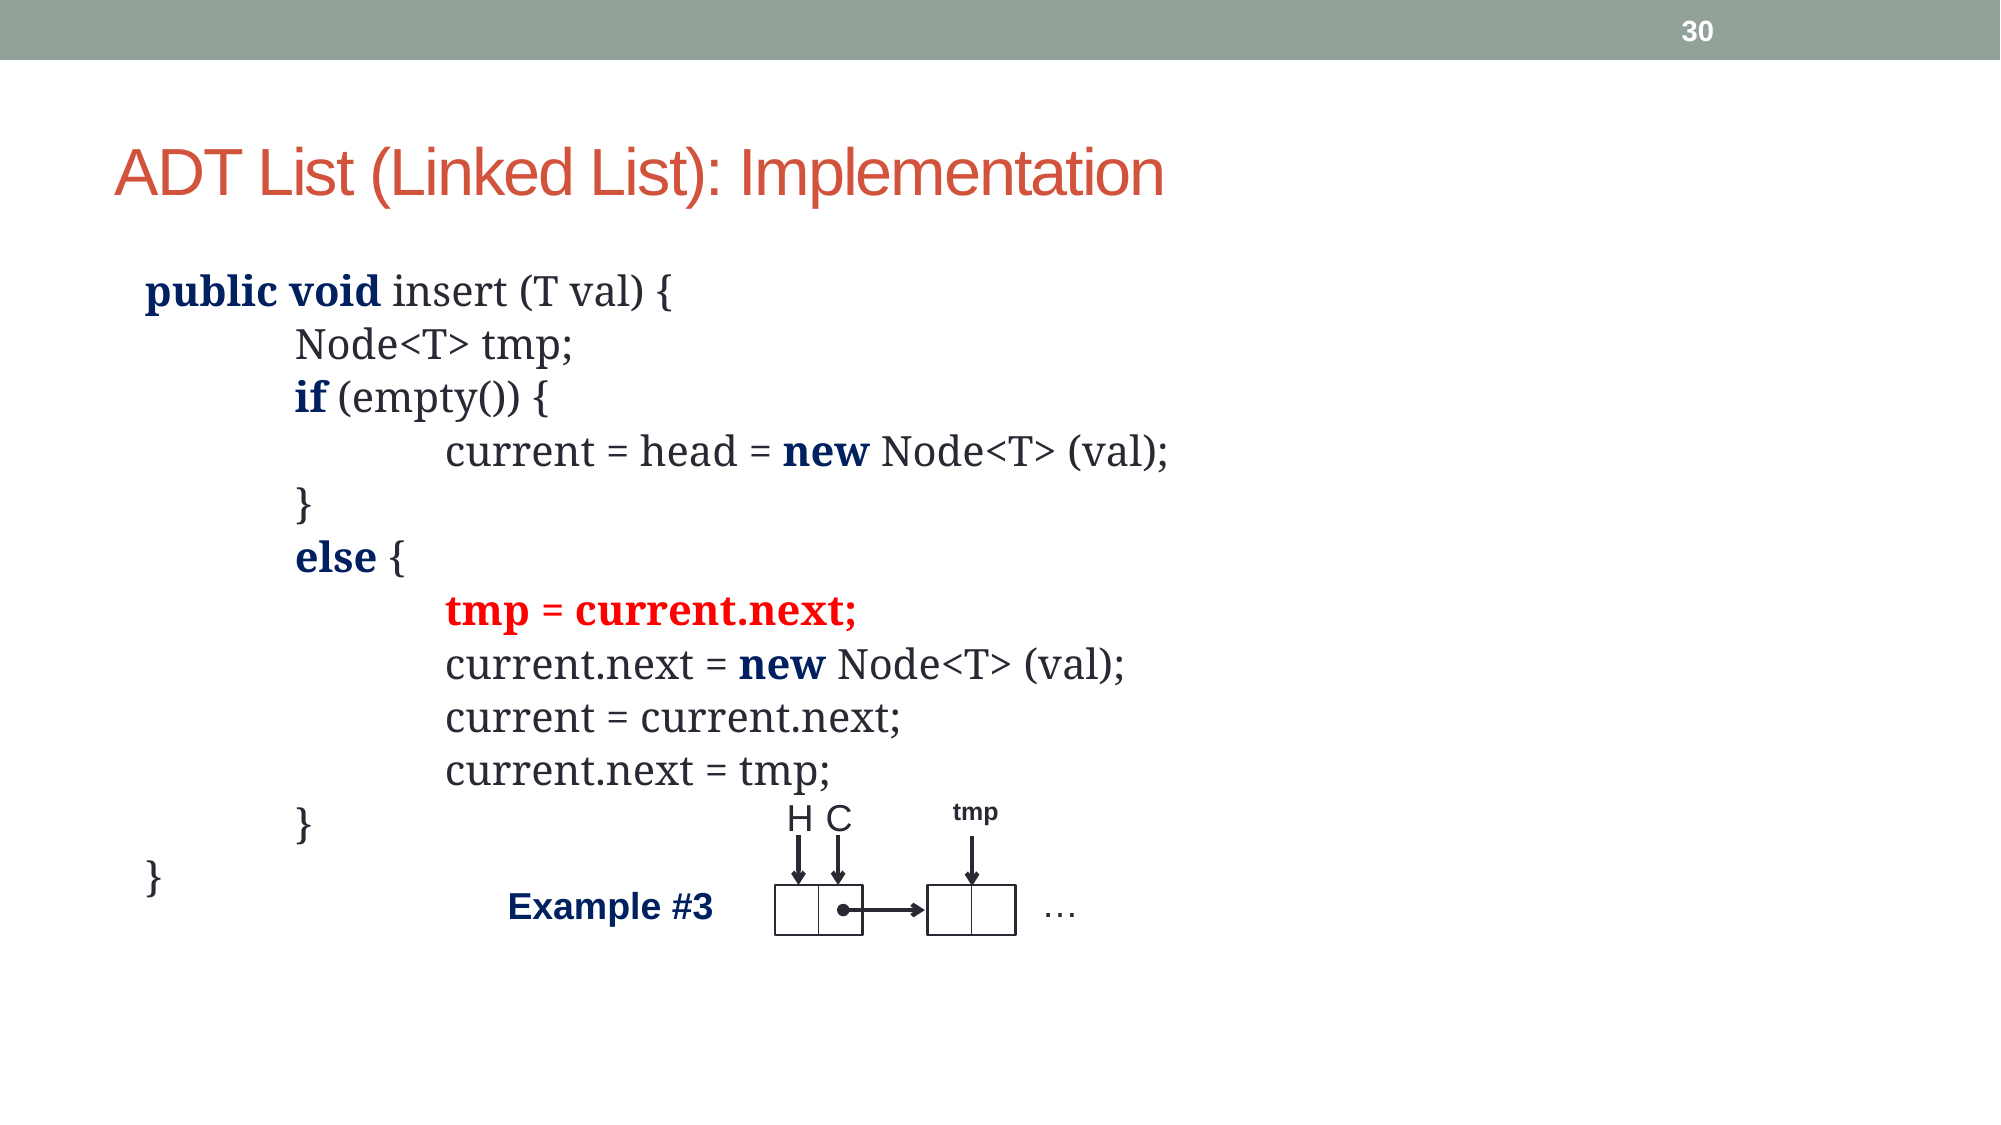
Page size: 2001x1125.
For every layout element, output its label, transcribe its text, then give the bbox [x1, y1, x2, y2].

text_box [972, 883, 979, 937]
slide_number 63 [865, 912, 911, 916]
text_box Example #3 [492, 874, 729, 935]
text_box H [771, 786, 810, 847]
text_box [819, 888, 825, 937]
slide_number 63 [974, 839, 979, 873]
slide_number 63 [801, 847, 805, 871]
text_box C [810, 786, 868, 847]
text_box [926, 883, 969, 937]
text_box [839, 838, 845, 847]
text_box … [1026, 872, 1094, 933]
slide_number 63 [840, 847, 845, 872]
text_box [773, 883, 865, 937]
text_box tmp [938, 787, 1014, 833]
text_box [848, 912, 865, 916]
title ADT List (Linked List): Implementation [99, 87, 1900, 250]
text_box [980, 883, 1017, 937]
list public void insert (T val) { Node<T> tmp; if (empty()) { current = head = new Node<T> (val); } else { tmp = current.next; current.next = new Node<T> (val); current = current.next; current.next = tmp; } } [99, 262, 1900, 1063]
slide_number 30 [1666, 3, 1900, 57]
text_box … [799, 838, 805, 847]
slide_number 63 [918, 911, 926, 916]
